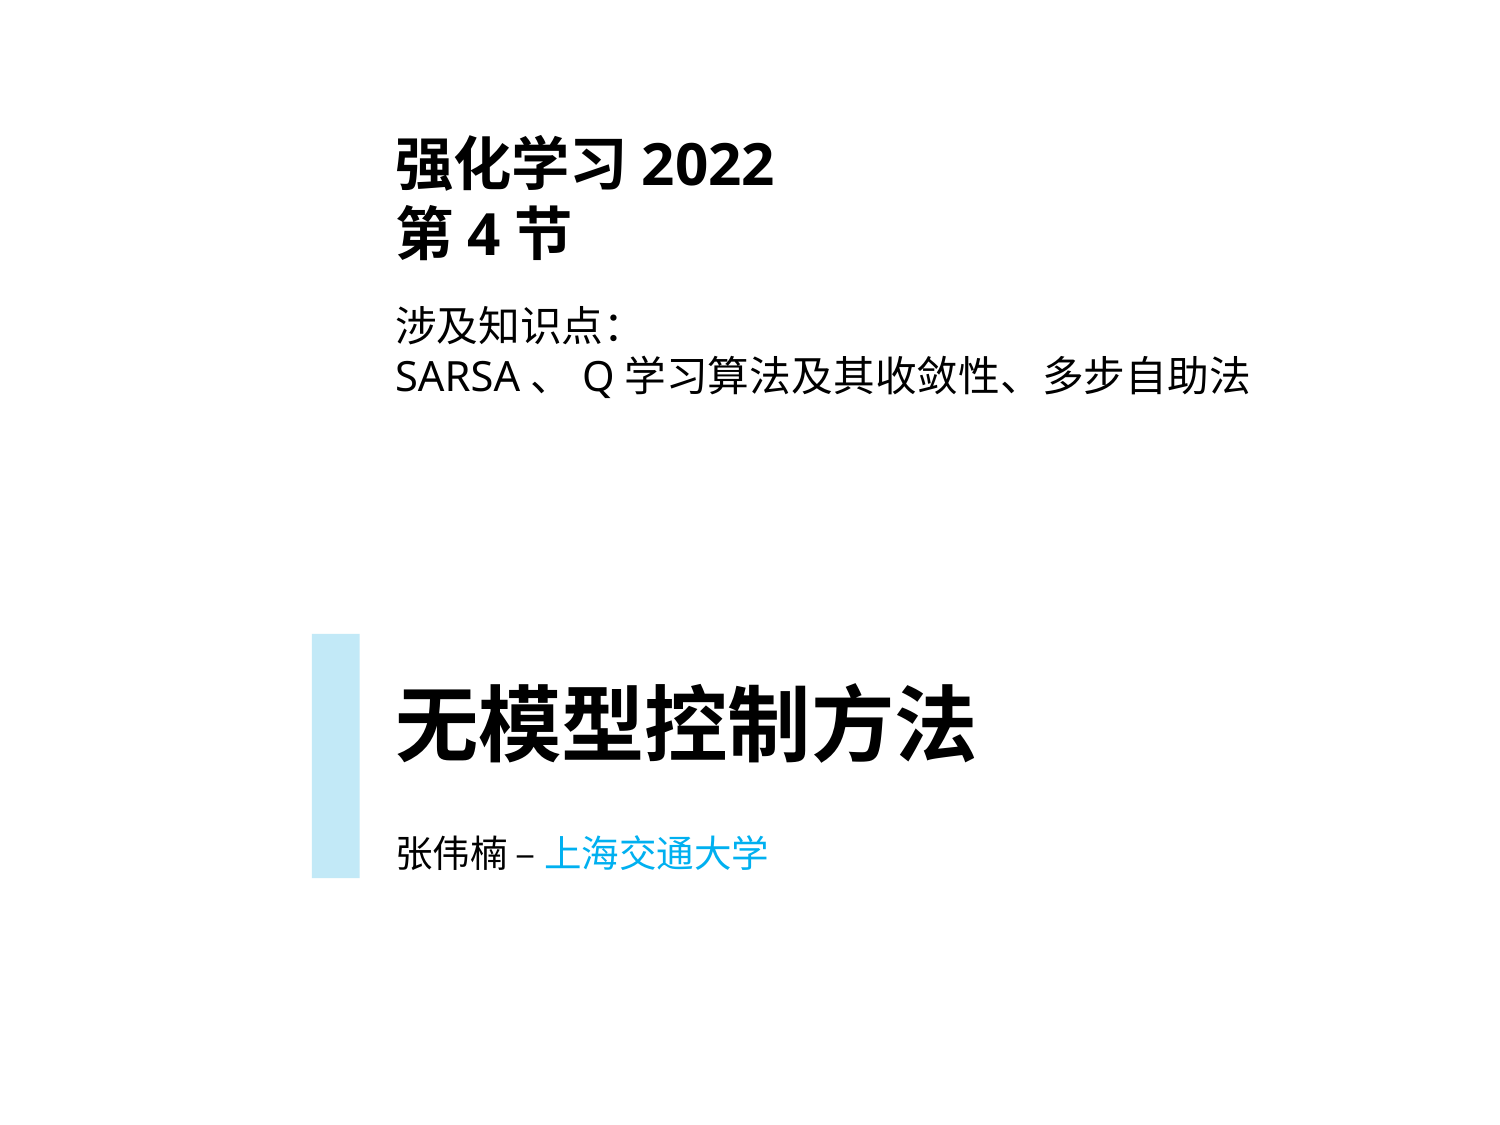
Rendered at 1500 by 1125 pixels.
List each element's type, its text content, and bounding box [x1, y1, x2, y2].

text_box 涉及知识点： SARSA、Q学习算法及其收敛性、多步自助法 [380, 292, 1282, 408]
text_box 无模型控制方法 [380, 664, 1346, 780]
text_box 张伟楠 – 上海交通大学 [380, 822, 1346, 883]
text_box 强化学习2022 第4节 [380, 119, 1346, 275]
